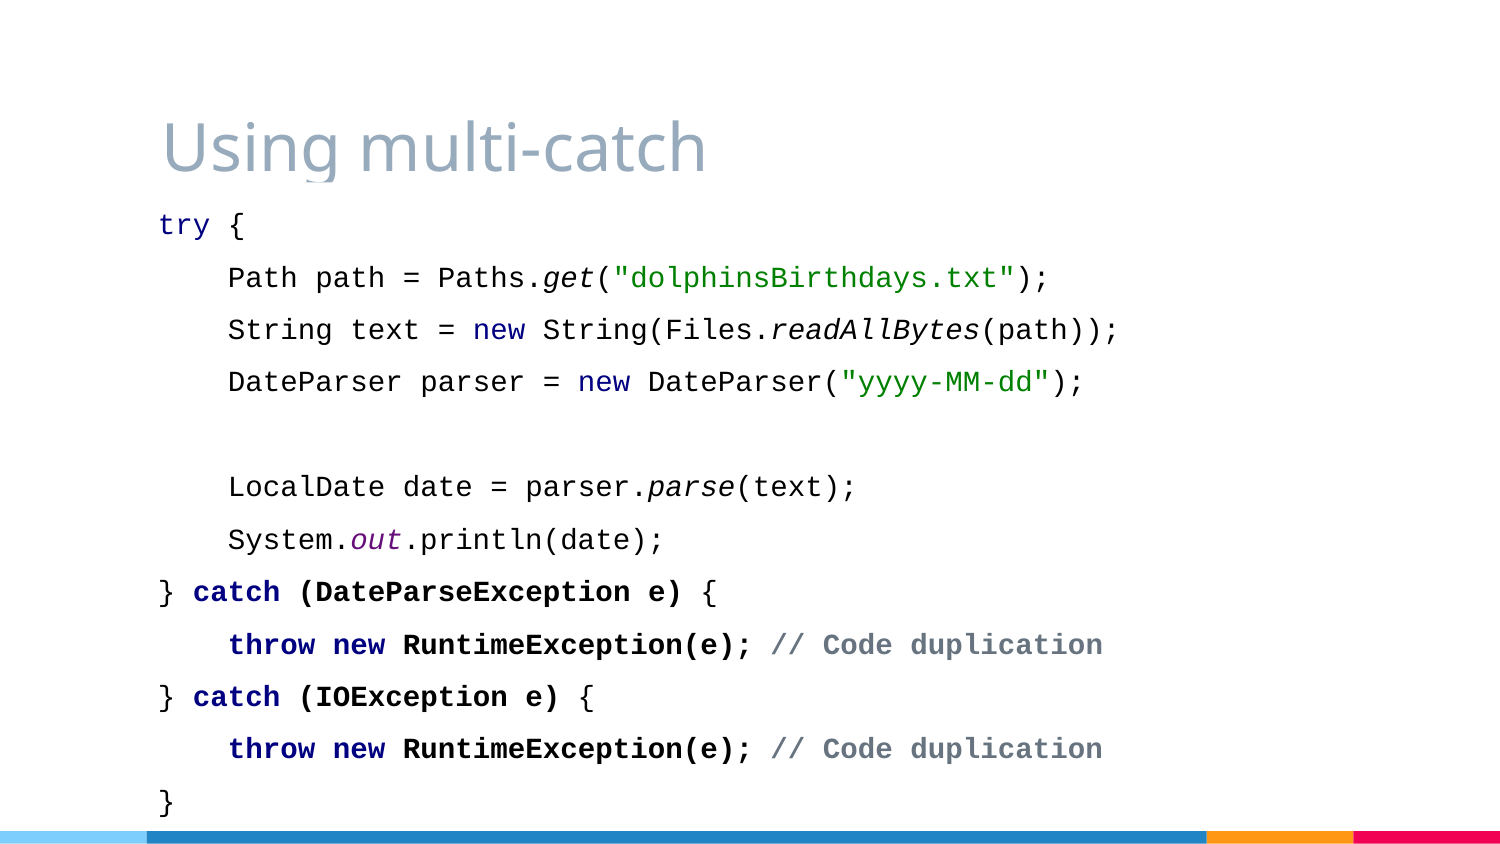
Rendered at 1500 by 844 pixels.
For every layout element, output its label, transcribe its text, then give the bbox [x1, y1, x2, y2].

list try { Path path = Paths.get("dolphinsBirthdays.txt"); String text = new String(Files.readAllBytes(path)); DateParser parser = new DateParser("yyyy-MM-dd"); LocalDate date = parser.parse(text); System.out.println(date); } catch (DateParseException e) { throw new RuntimeException(e); // Code duplication } catch (IOException e) { throw new RuntimeException(e); // Code duplication } [146, 182, 1207, 823]
title Using multi-catch [146, 58, 1207, 182]
